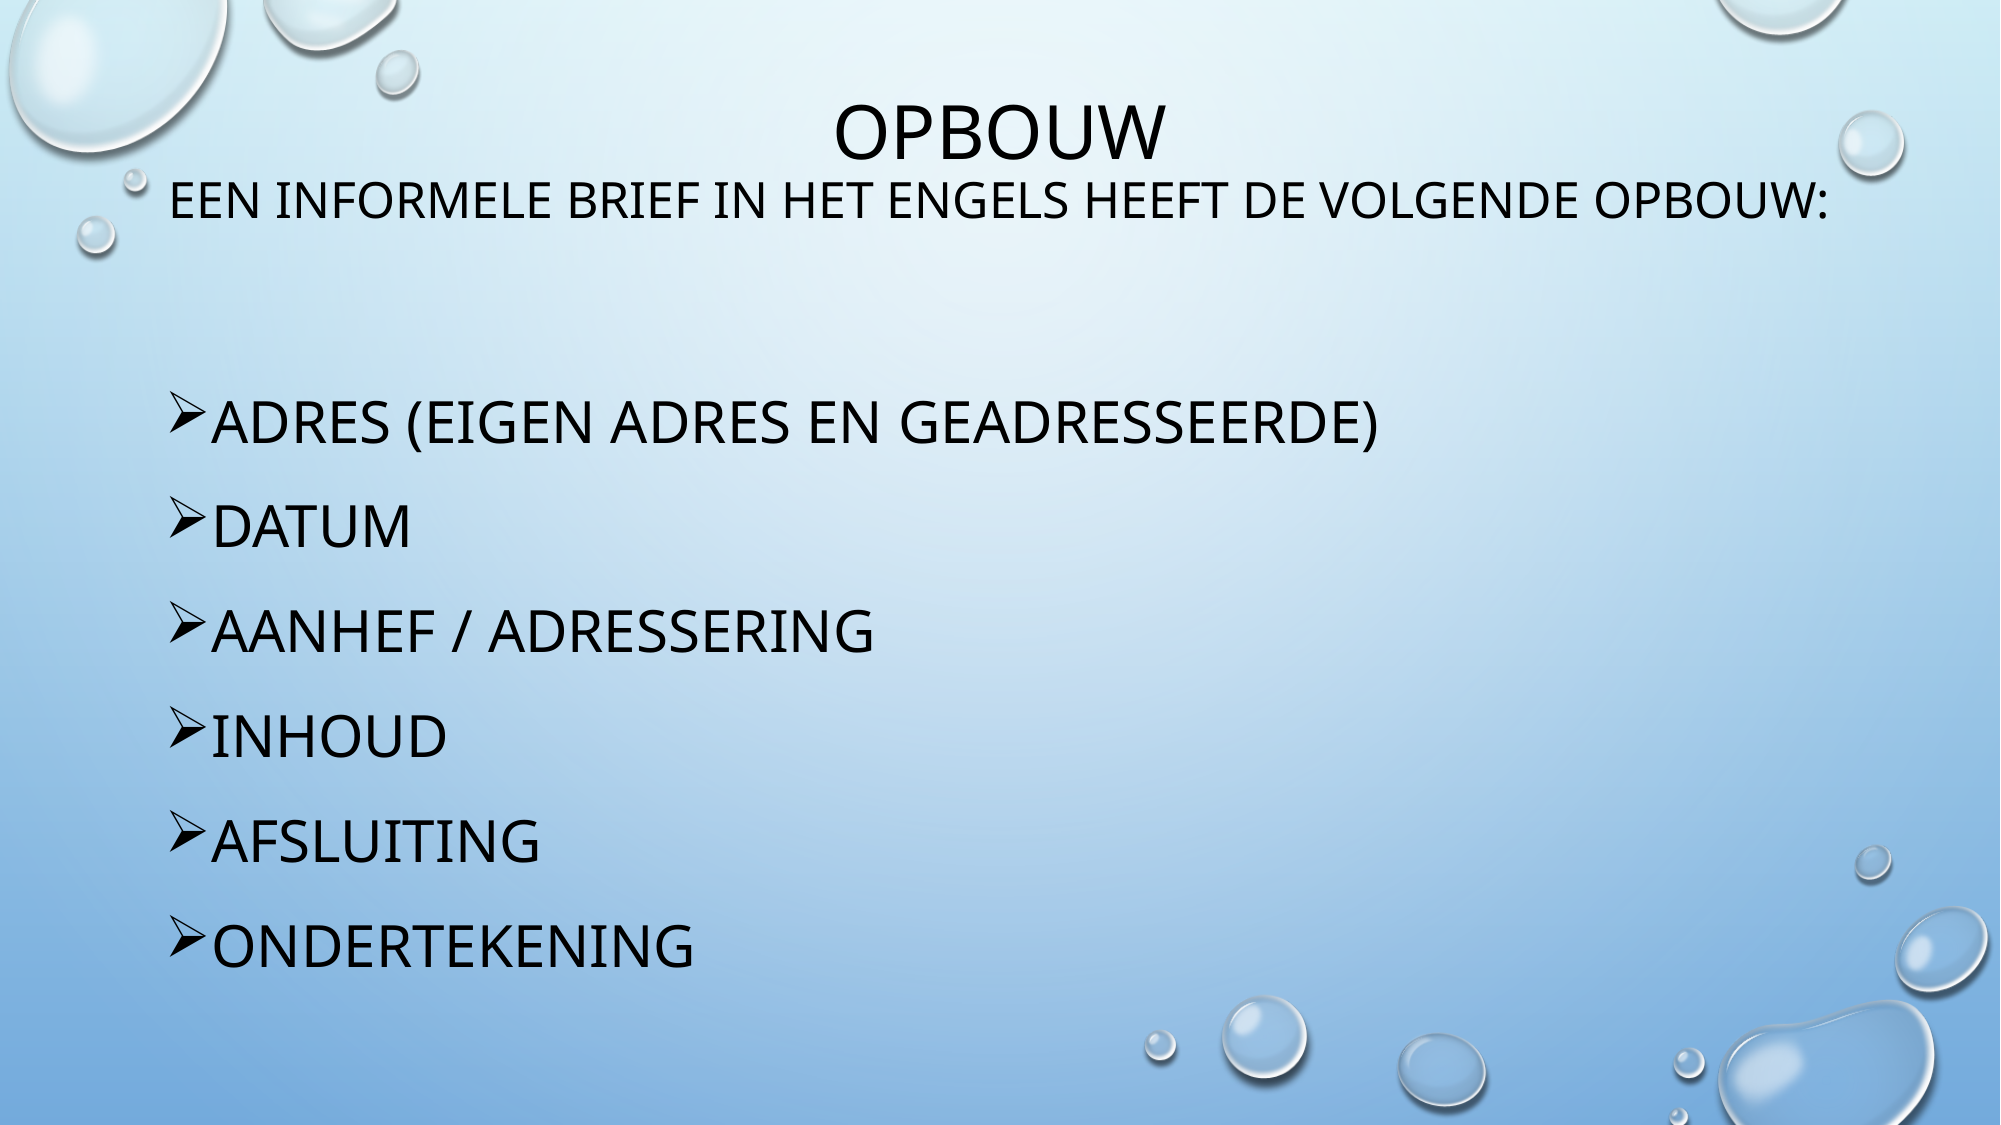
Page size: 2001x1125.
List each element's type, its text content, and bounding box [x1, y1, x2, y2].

picture [0, 0, 2000, 1125]
list Adres (eigen adres en geadresseerde) Datum Aanhef / adressering Inhoud Afsluiting Ondertekening [149, 363, 1850, 1045]
title Opbouw Een informele brief in het Engels heeft de volgende opbouw: [149, 21, 1851, 364]
